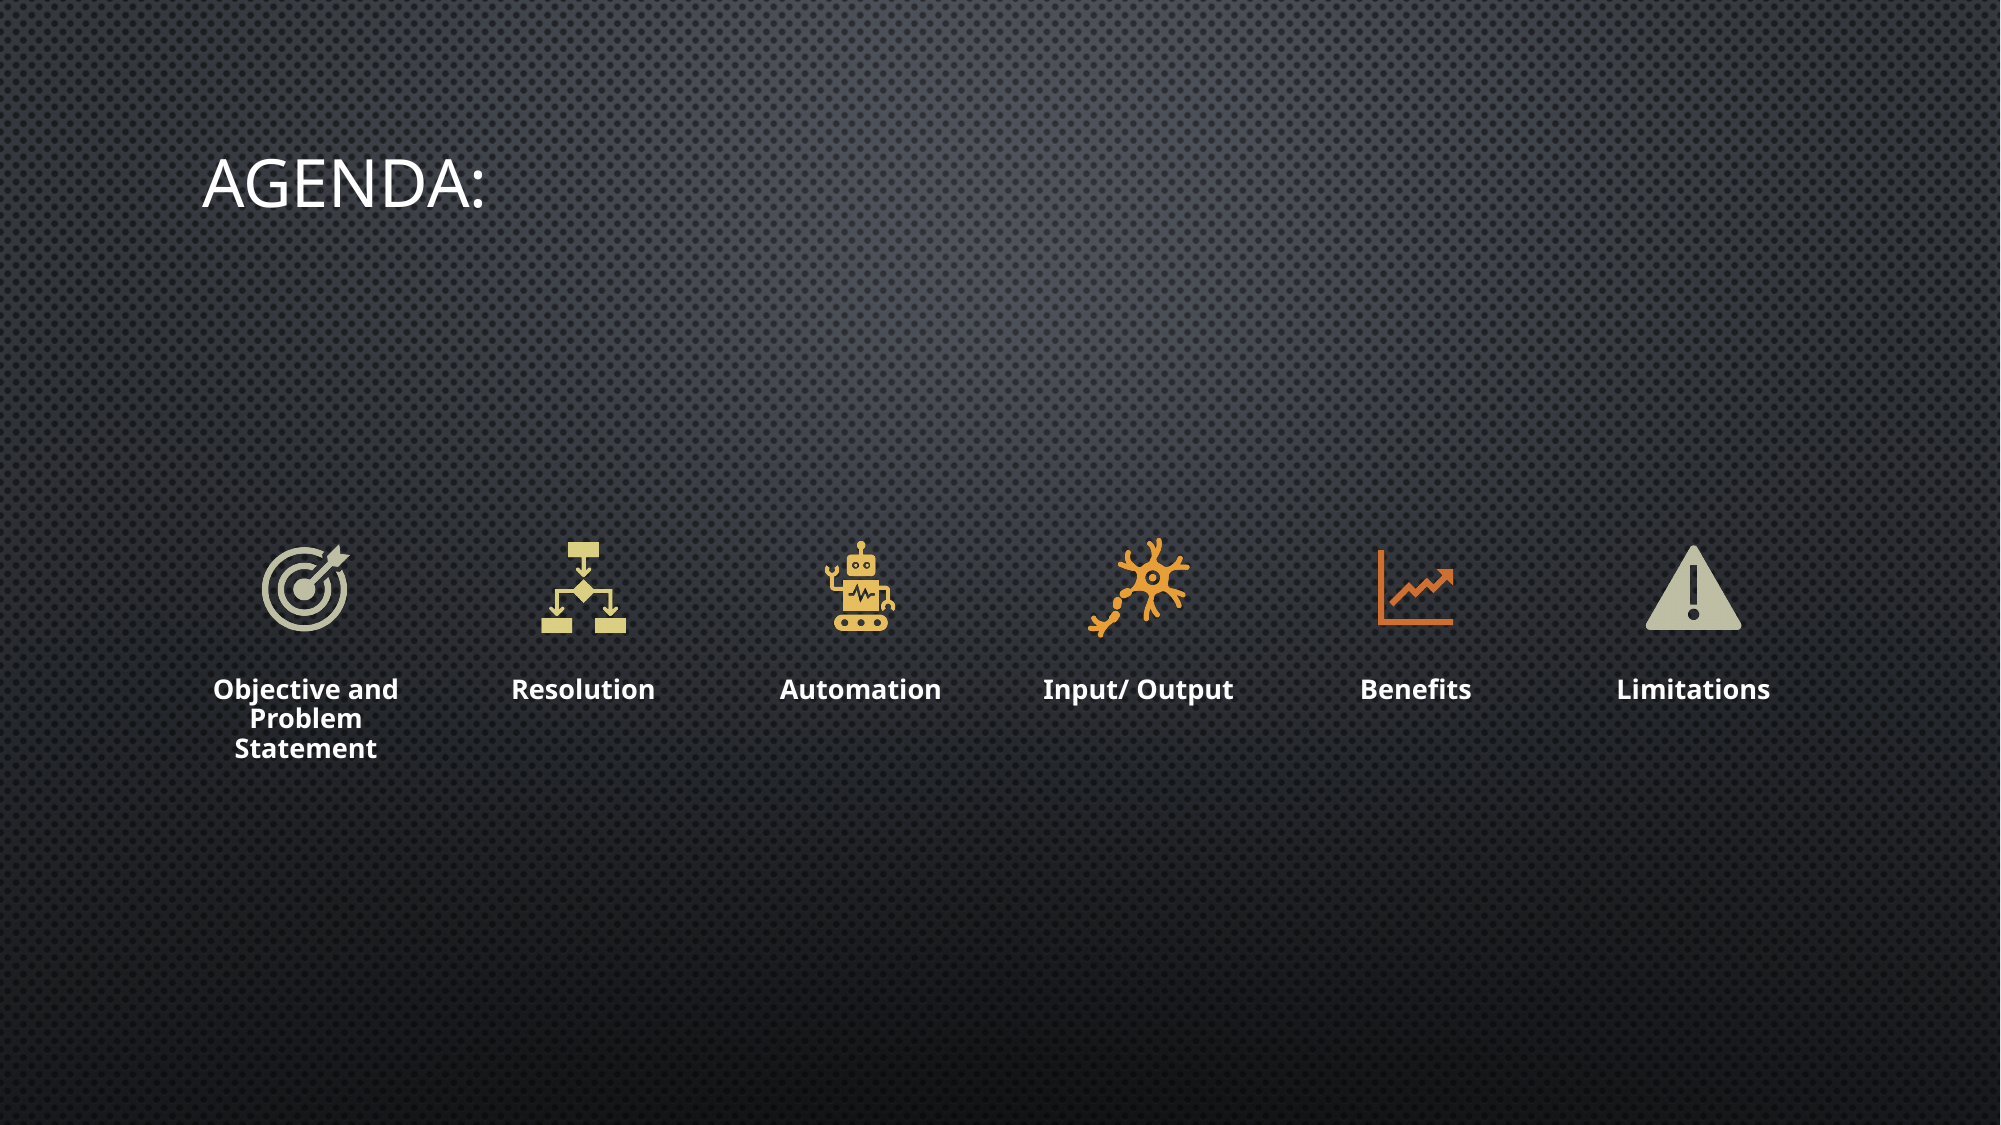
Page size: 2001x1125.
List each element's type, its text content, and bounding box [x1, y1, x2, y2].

title Agenda: [187, 99, 1813, 341]
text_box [186, 374, 1813, 931]
